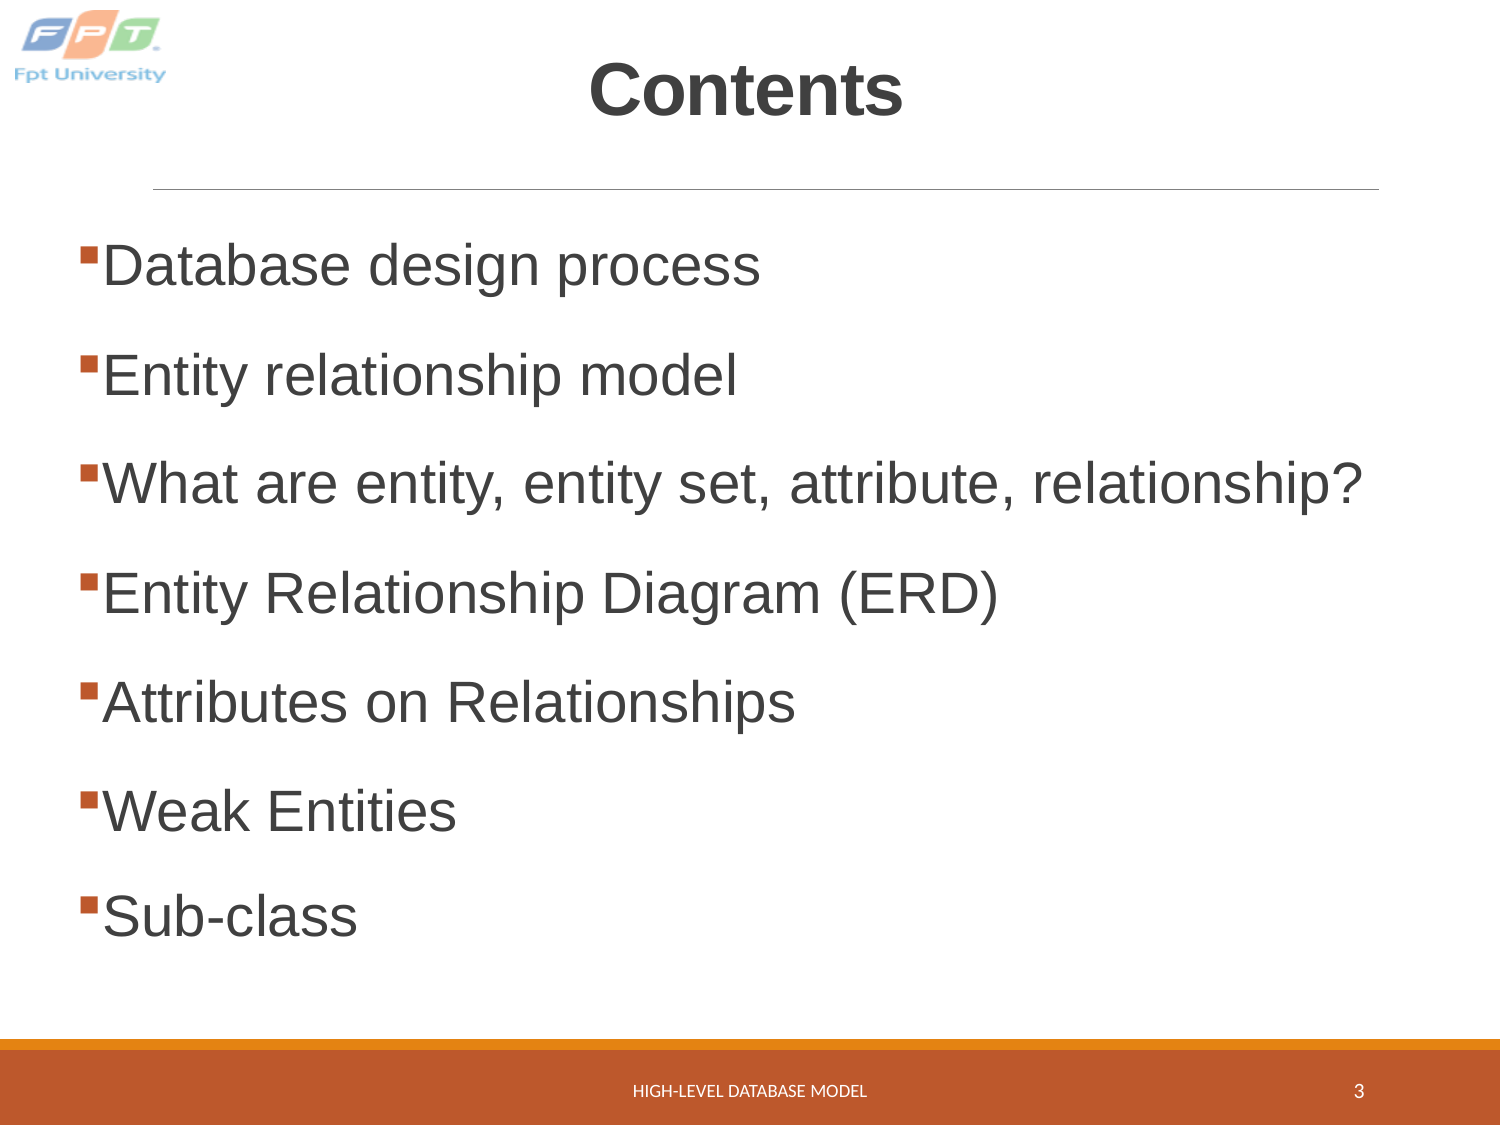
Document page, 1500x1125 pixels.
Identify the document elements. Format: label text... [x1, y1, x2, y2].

footer High-Level Database Model [453, 1059, 1047, 1120]
title Contents [96, 47, 1399, 184]
table_header SID [15, 10, 166, 83]
list Database design process Entity relationship model What are entity, entity set, attribute, relationship? Entity Relationship Diagram (ERD) Attributes on Relationships Weak Entities Sub-class [75, 184, 1425, 953]
slide_number 3 [1218, 1059, 1380, 1120]
